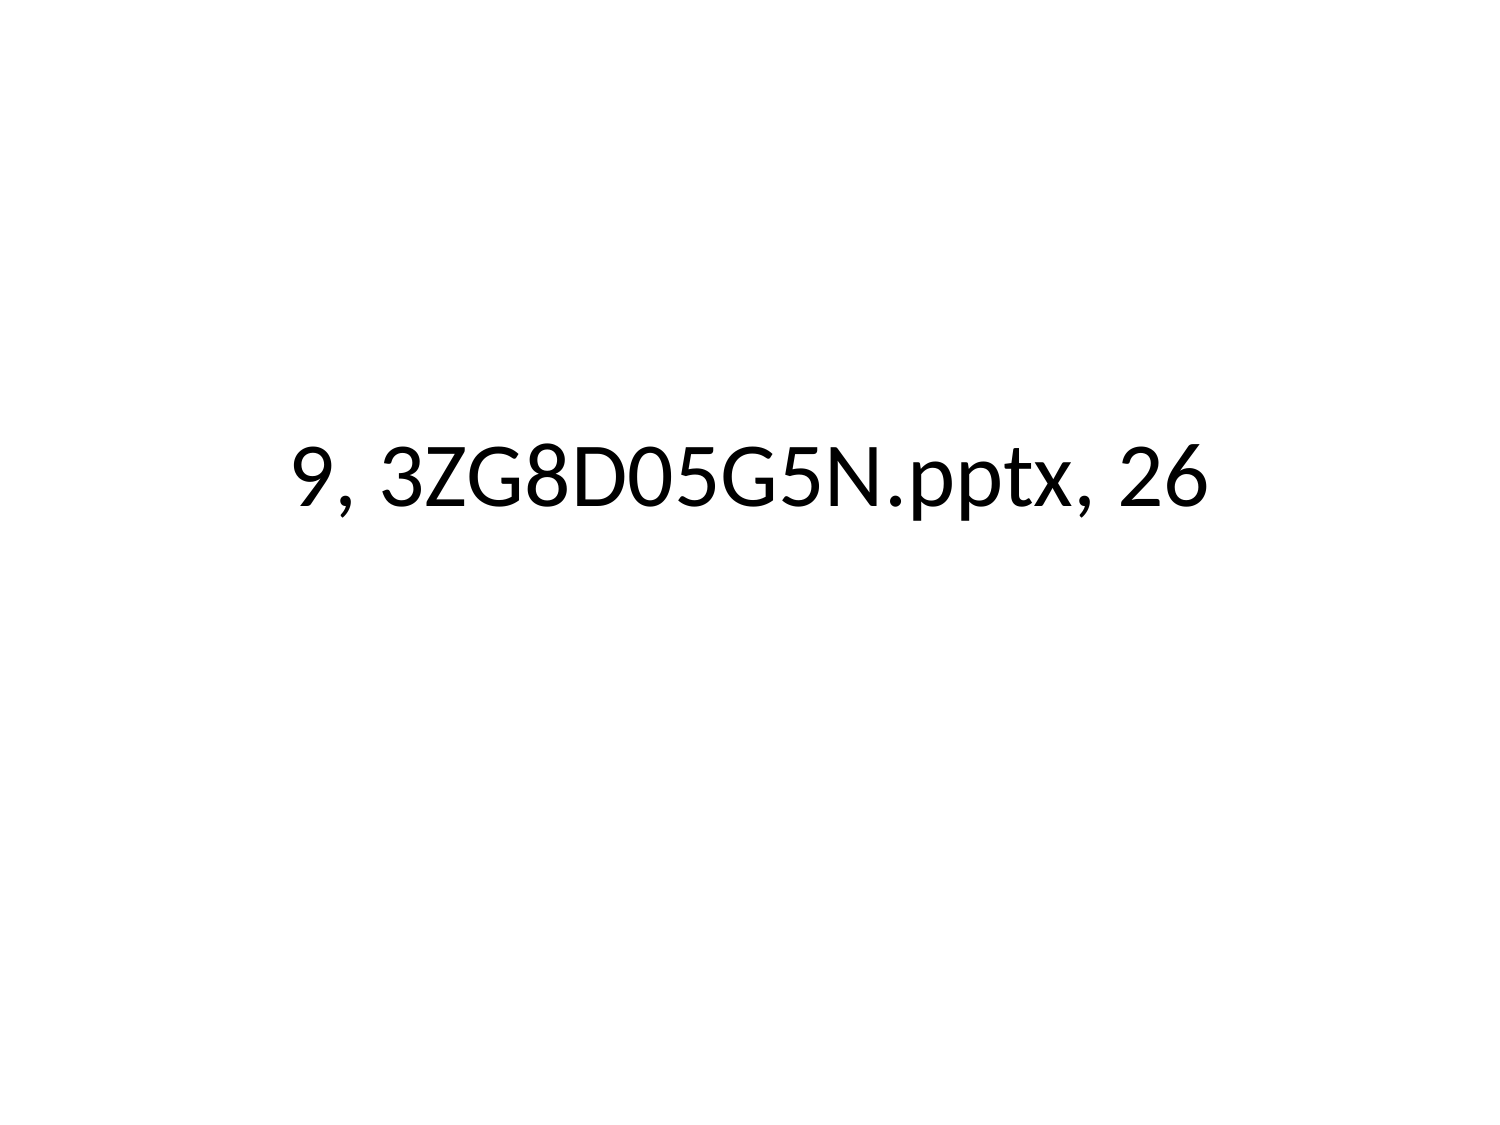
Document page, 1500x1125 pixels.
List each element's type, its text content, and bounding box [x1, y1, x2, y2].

title 9, 3ZG8D05G5N.pptx, 26 [112, 349, 1388, 591]
